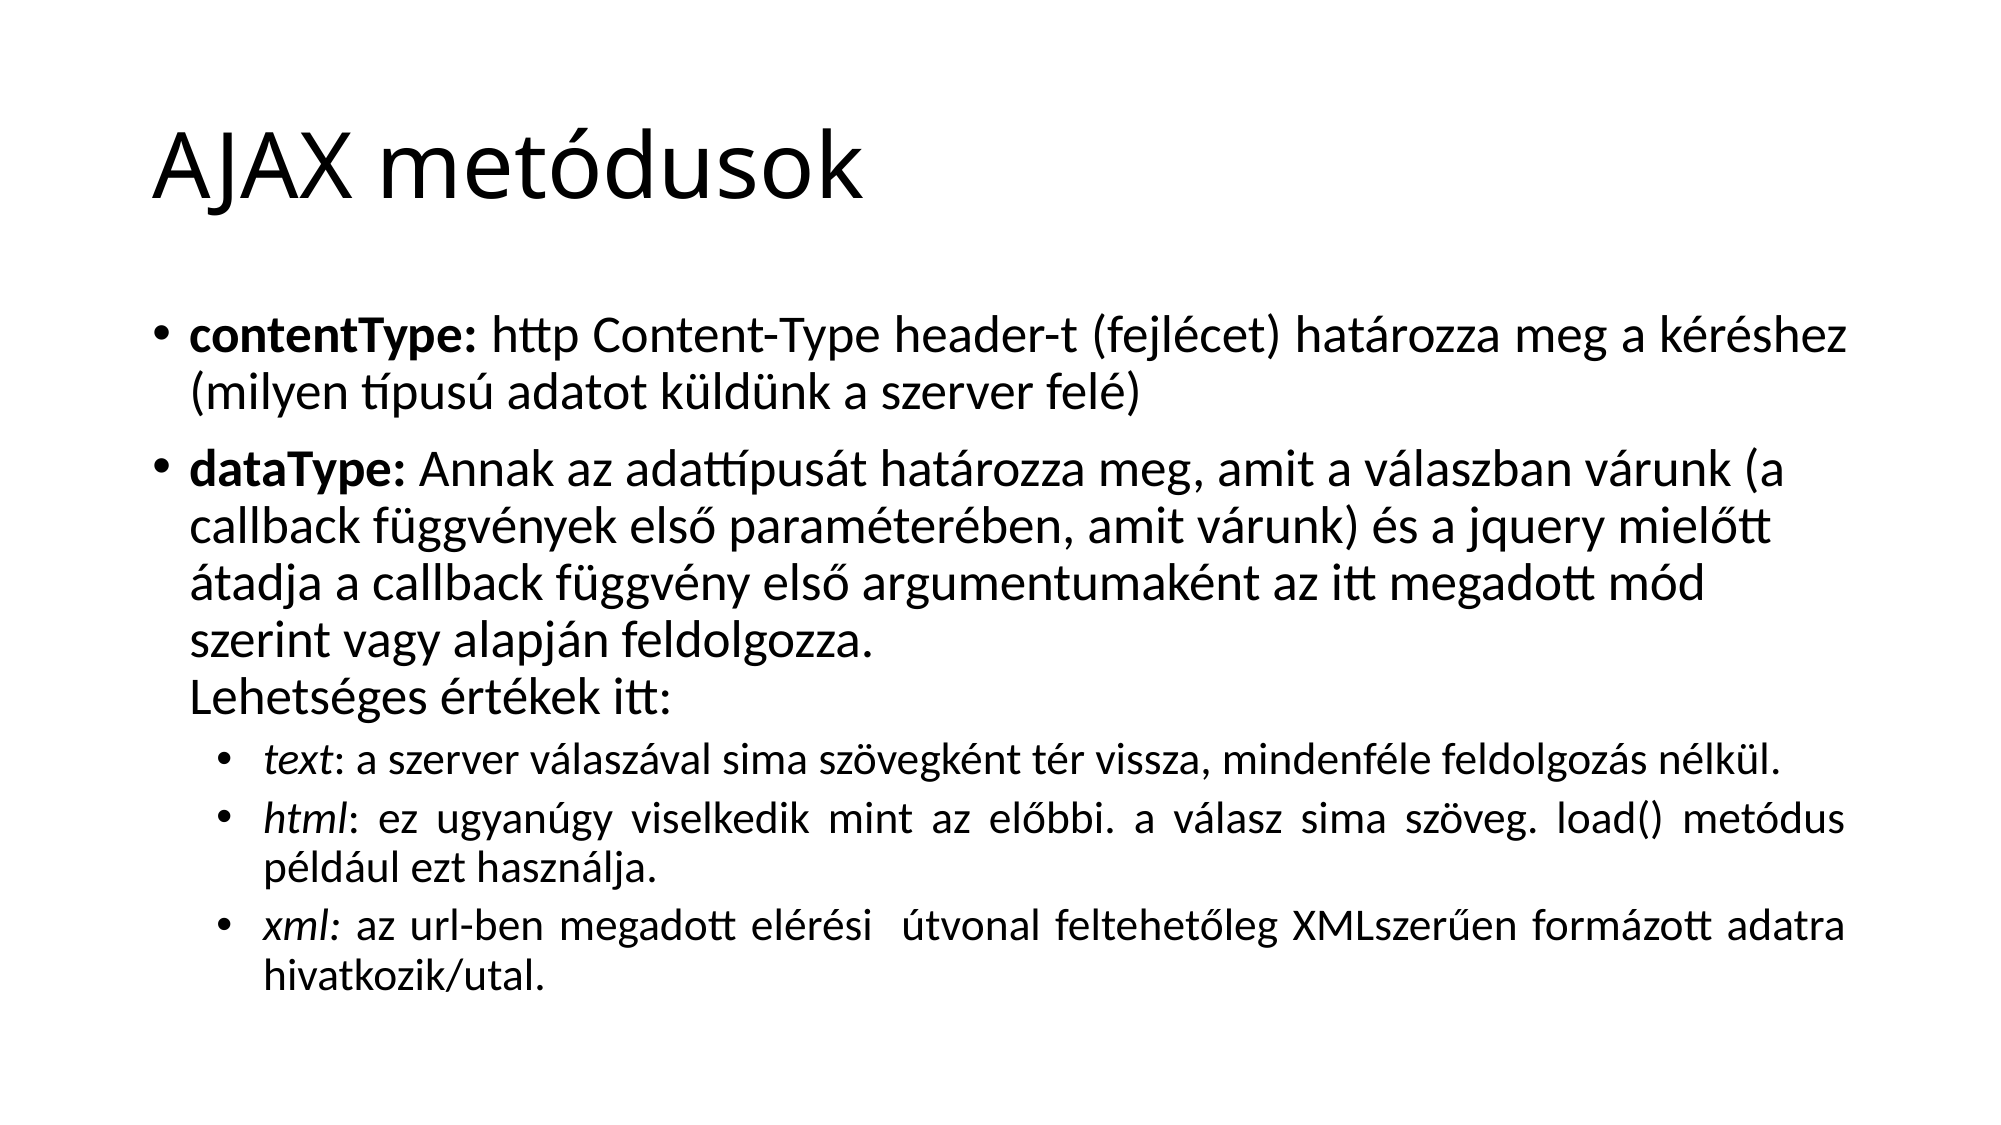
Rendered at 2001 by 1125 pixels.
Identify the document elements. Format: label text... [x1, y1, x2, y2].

list contentType: http Content-Type header-t (fejlécet) határozza meg a kéréshez (milyen típusú adatot küldünk a szerver felé) dataType: Annak az adattípusát határozza meg, amit a válaszban várunk (a callback függvények első paraméterében, amit várunk) és a jquery mielőtt átadja a callback függvény első argumentumaként az itt megadott mód szerint vagy alapján feldolgozza. Lehetséges értékek itt: text: a szerver válaszával sima szövegként tér vissza, mindenféle feldolgozás nélkül. html: ez ugyanúgy viselkedik mint az előbbi. a válasz sima szöveg. load() metódus például ezt használja. xml: az url-ben megadott elérési útvonal feltehetőleg XMLszerűen formázott adatra hivatkozik/utal. [137, 299, 1863, 1014]
title AJAX metódusok [137, 59, 1863, 278]
